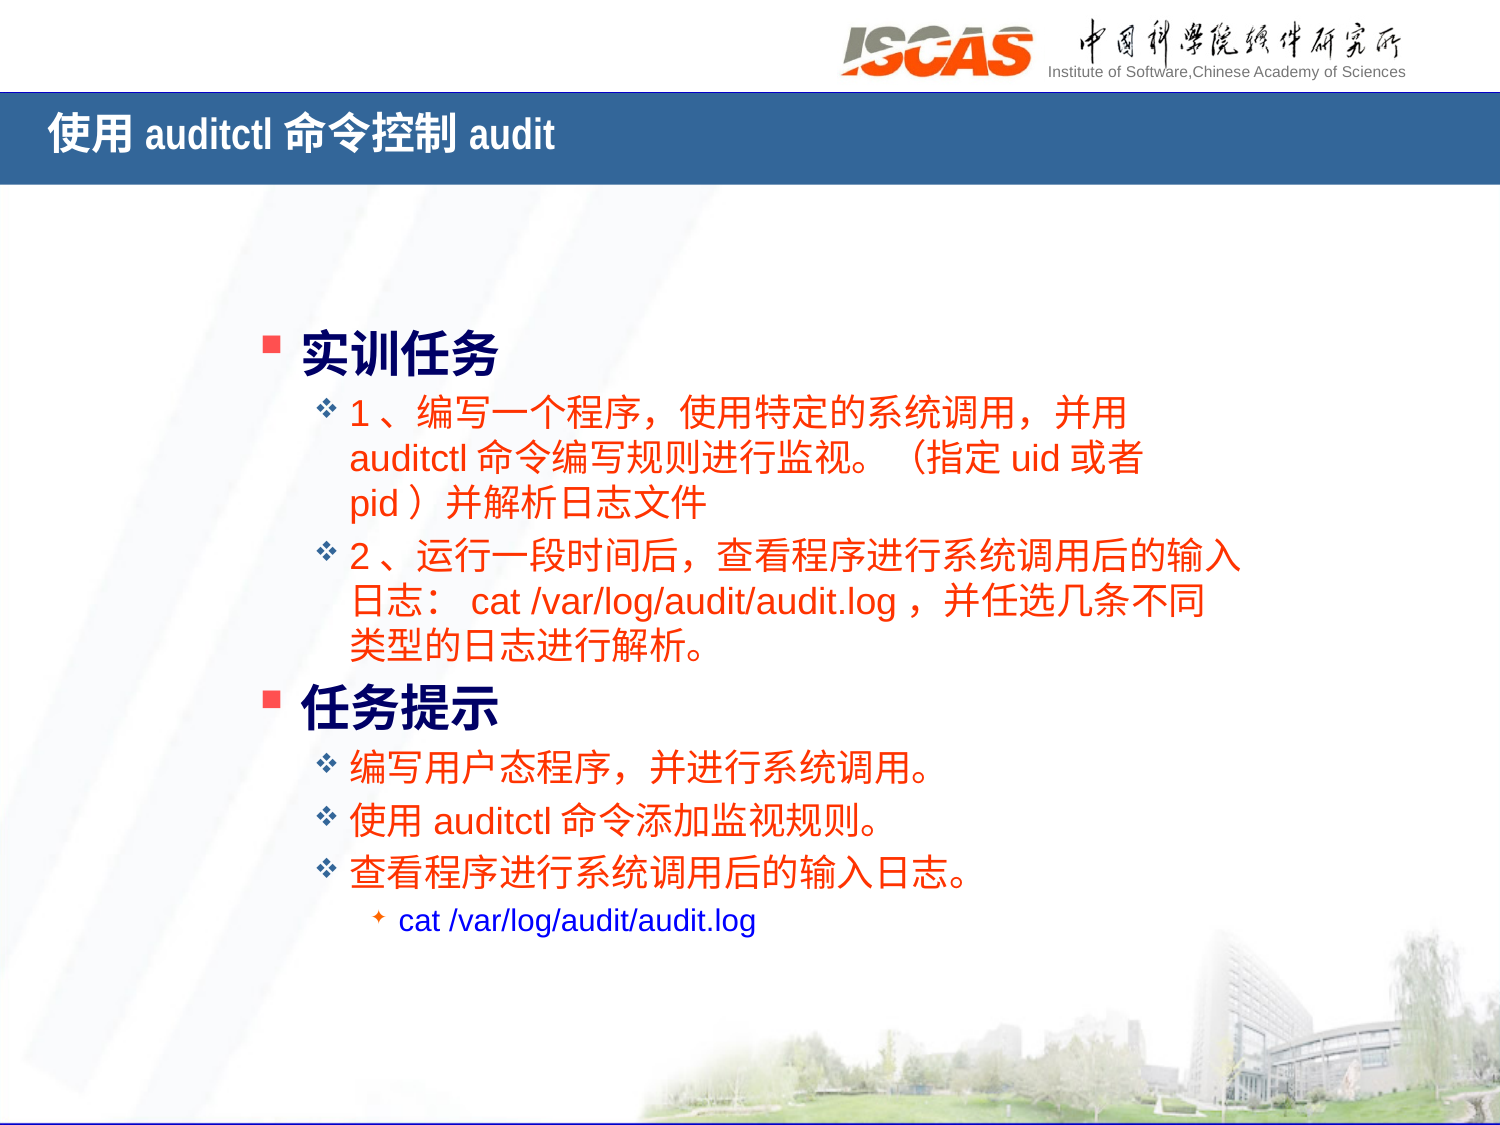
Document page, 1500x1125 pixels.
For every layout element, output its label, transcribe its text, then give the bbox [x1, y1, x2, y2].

picture [1077, 15, 1402, 71]
list 实训任务 1、编写一个程序，使用特定的系统调用，并用auditctl命令编写规则进行监视。（指定uid或者pid）并解析日志文件 2、运行一段时间后，查看程序进行系统调用后的输入日志：cat /var/log/audit/audit.log，并任选几条不同类型的日志进行解析。 任务提示 编写用户态程序，并进行系统调用。 使用auditctl命令添加监视规则。 查看程序进行系统调用后的输入日志。 cat /var/log/audit/audit.log [242, 314, 1258, 950]
picture [0, 185, 1500, 1125]
title 使用auditctl命令控制audit [0, 92, 1500, 185]
picture [837, 18, 1045, 87]
